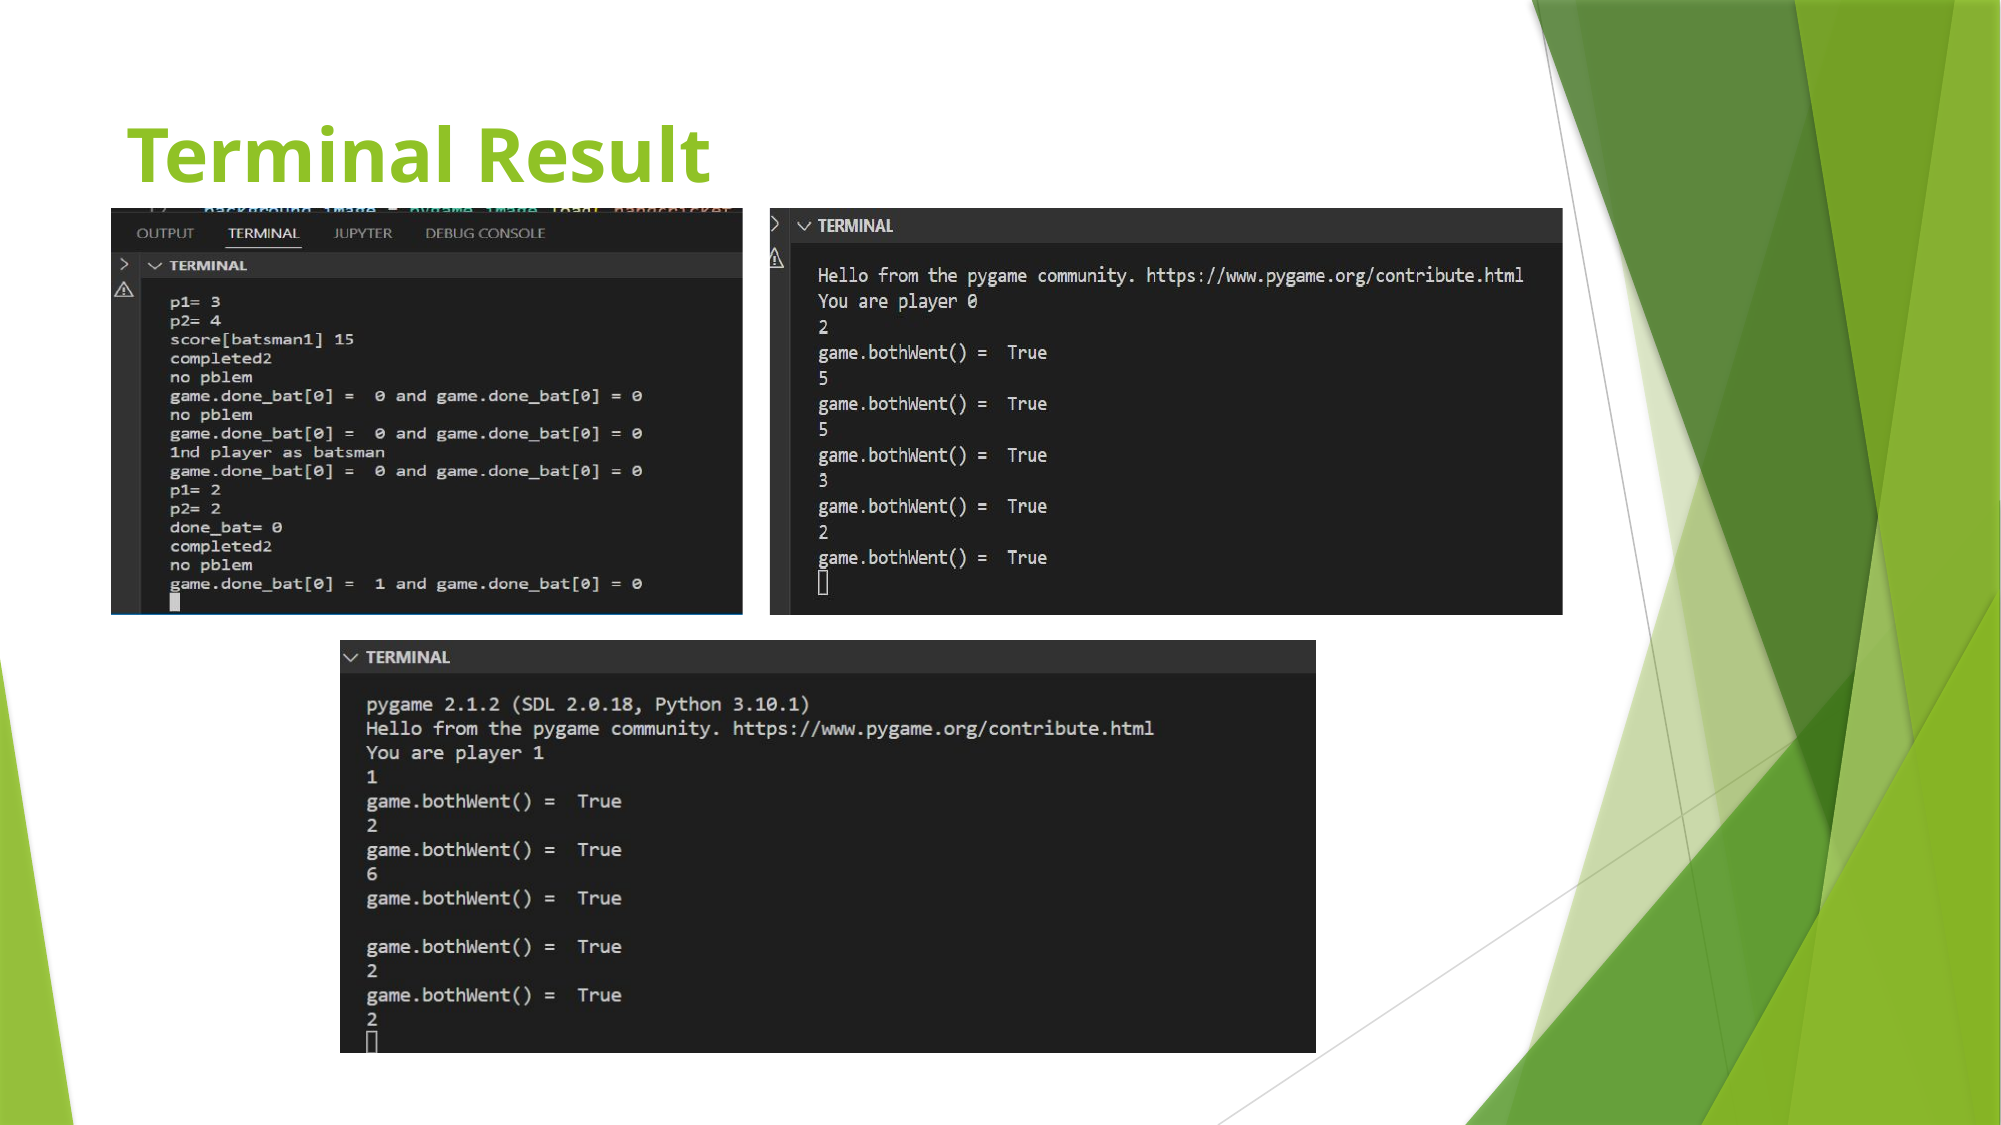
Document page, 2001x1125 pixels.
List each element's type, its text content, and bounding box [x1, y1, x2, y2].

picture [769, 207, 1564, 616]
picture [110, 207, 744, 616]
title Terminal Result [111, 99, 1522, 317]
picture [340, 639, 1317, 1054]
